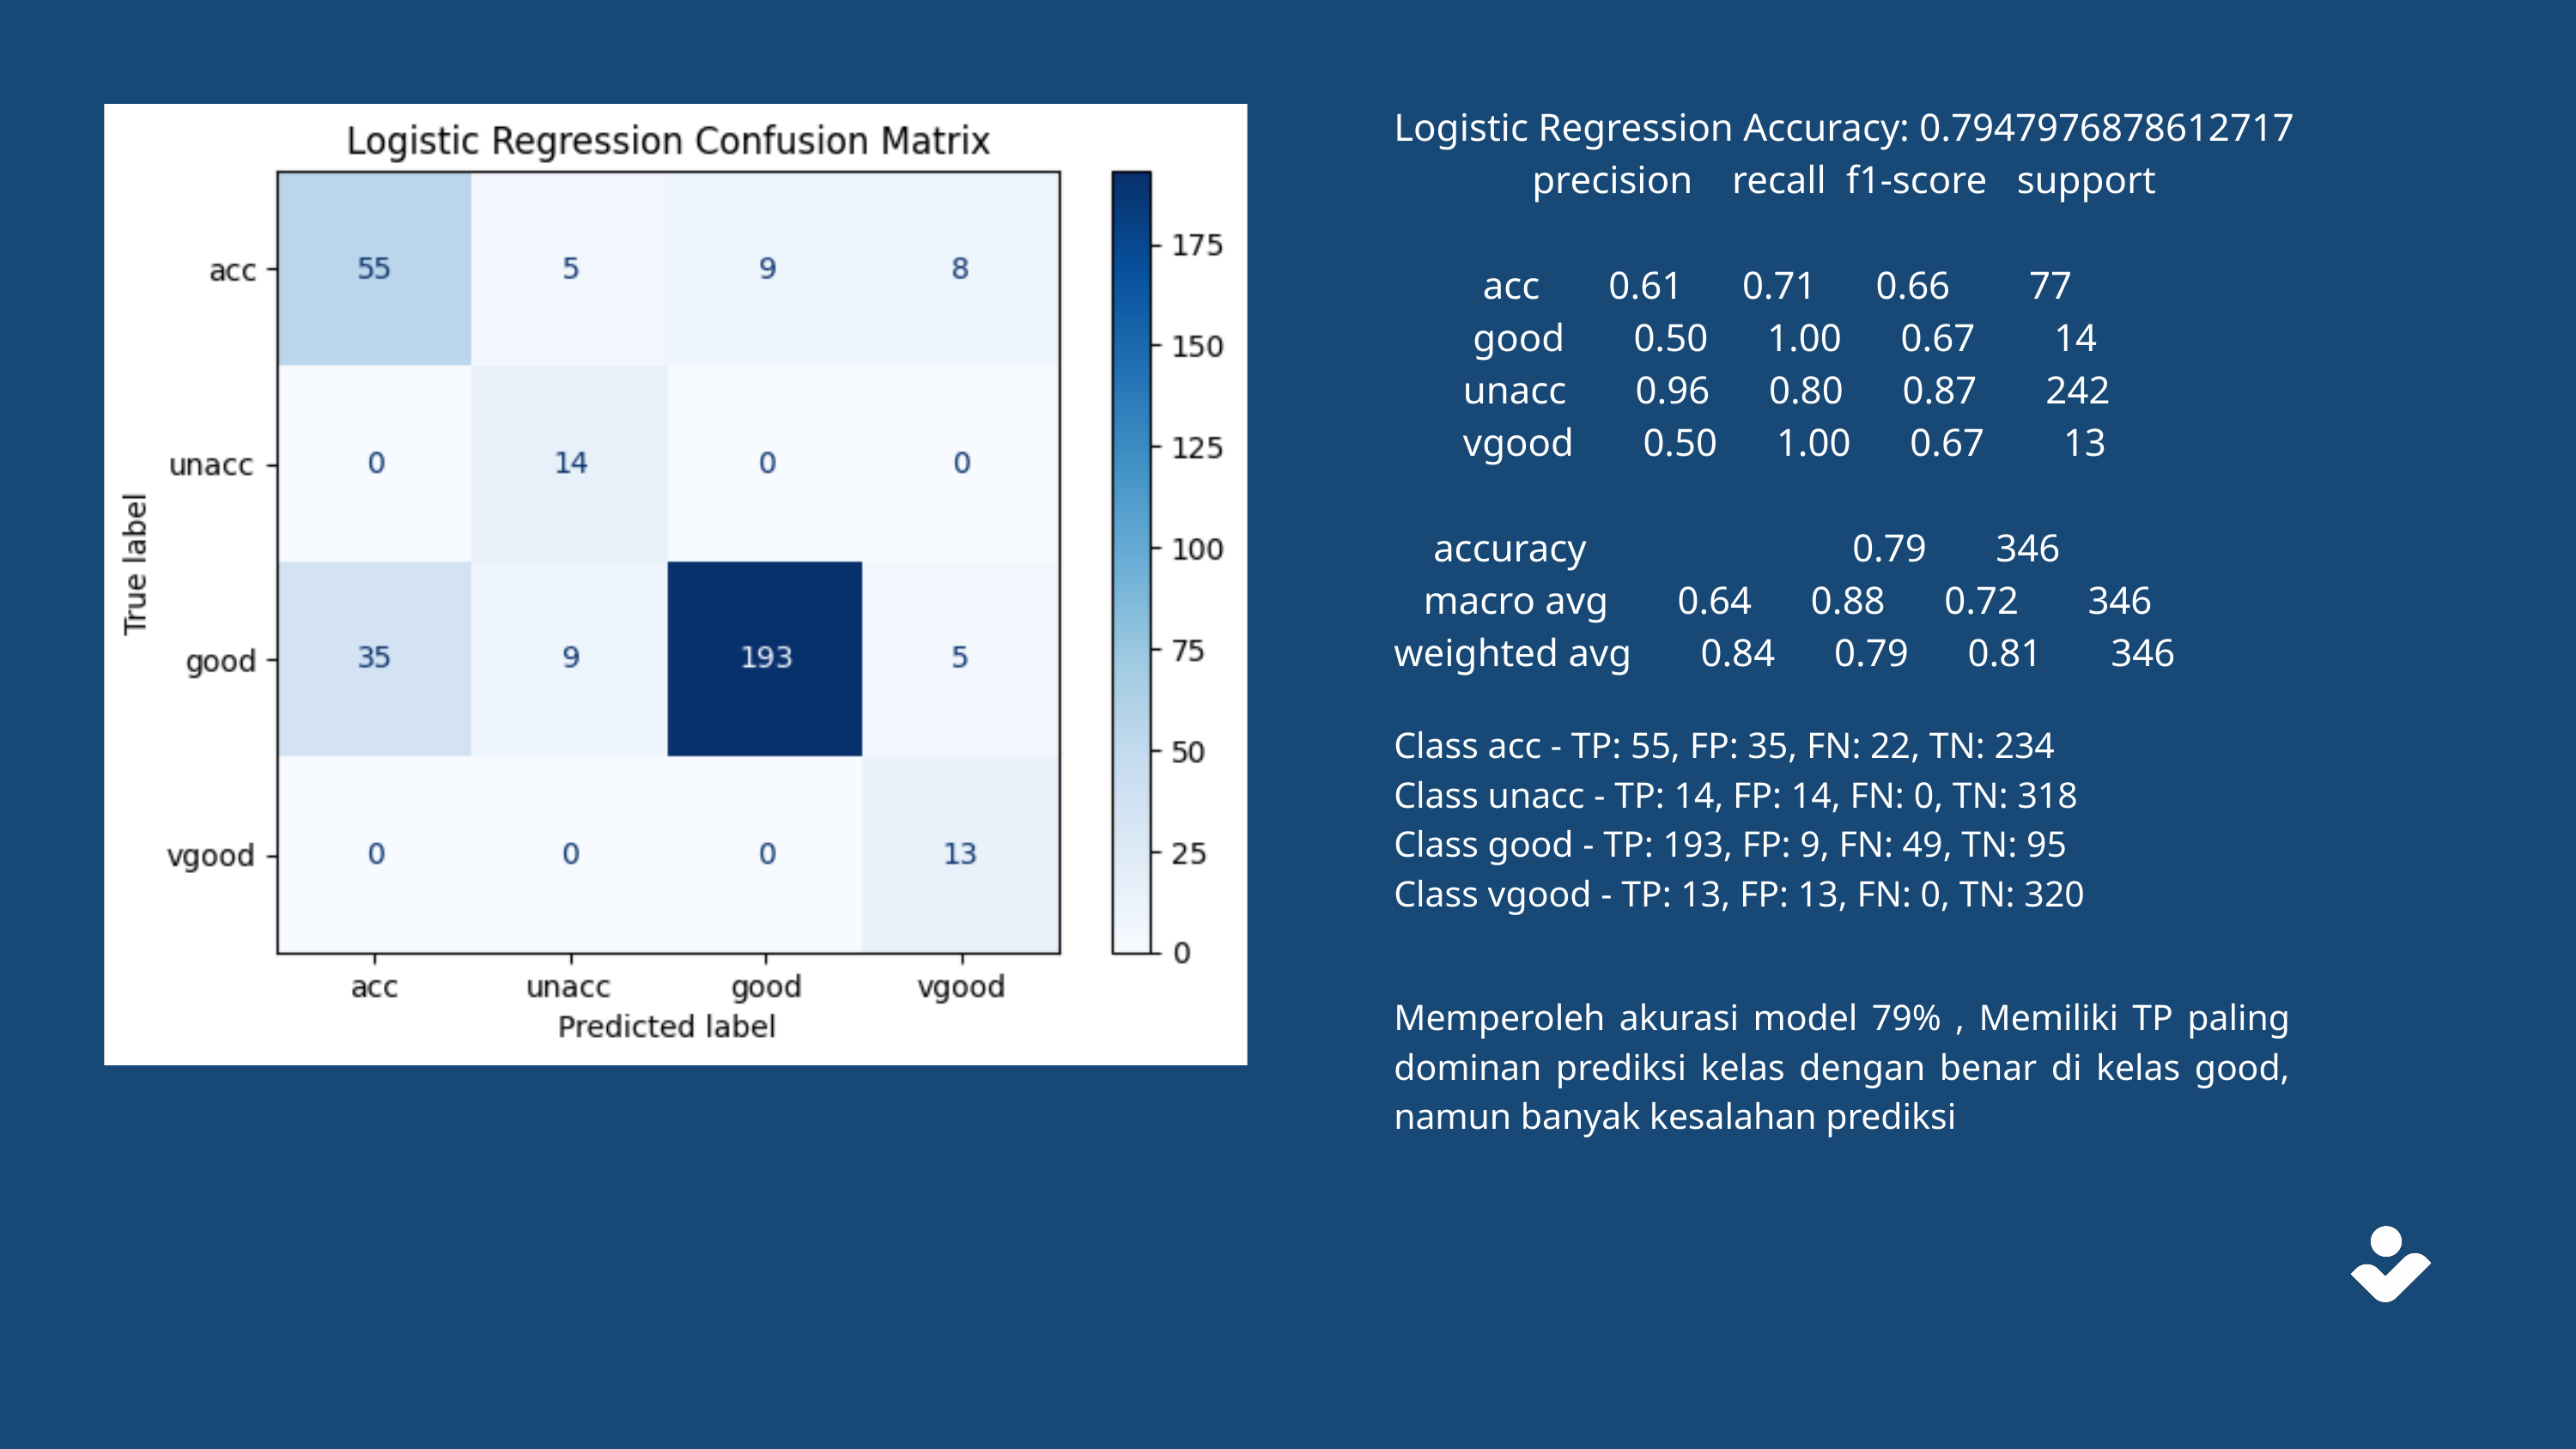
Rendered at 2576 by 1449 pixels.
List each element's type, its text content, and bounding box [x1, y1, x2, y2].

text_box Logistic Regression Accuracy: 0.7947976878612717 precision recall f1-score support acc 0.61 0.71 0.66 77 good 0.50 1.00 0.67 14 unacc 0.96 0.80 0.87 242 vgood 0.50 1.00 0.67 13 accuracy 0.79 346 macro avg 0.64 0.88 0.72 346 weighted avg 0.84 0.79 0.81 346 [1394, 95, 2485, 727]
text_box [104, 104, 1248, 1065]
text_box Memperoleh akurasi model 79% , Memiliki TP paling dominan prediksi kelas dengan benar di kelas good, namun banyak kesalahan prediksi [1394, 988, 2291, 1137]
text_box Class acc - TP: 55, FP: 35, FN: 22, TN: 234 Class unacc - TP: 14, FP: 14, FN: 0, TN: 318 Class good - TP: 193, FP: 9, FN: 49, TN: 95 Class vgood - TP: 13, FP: 13, FN: 0, TN: 320 [1394, 716, 2291, 963]
text_box [2350, 1226, 2432, 1304]
